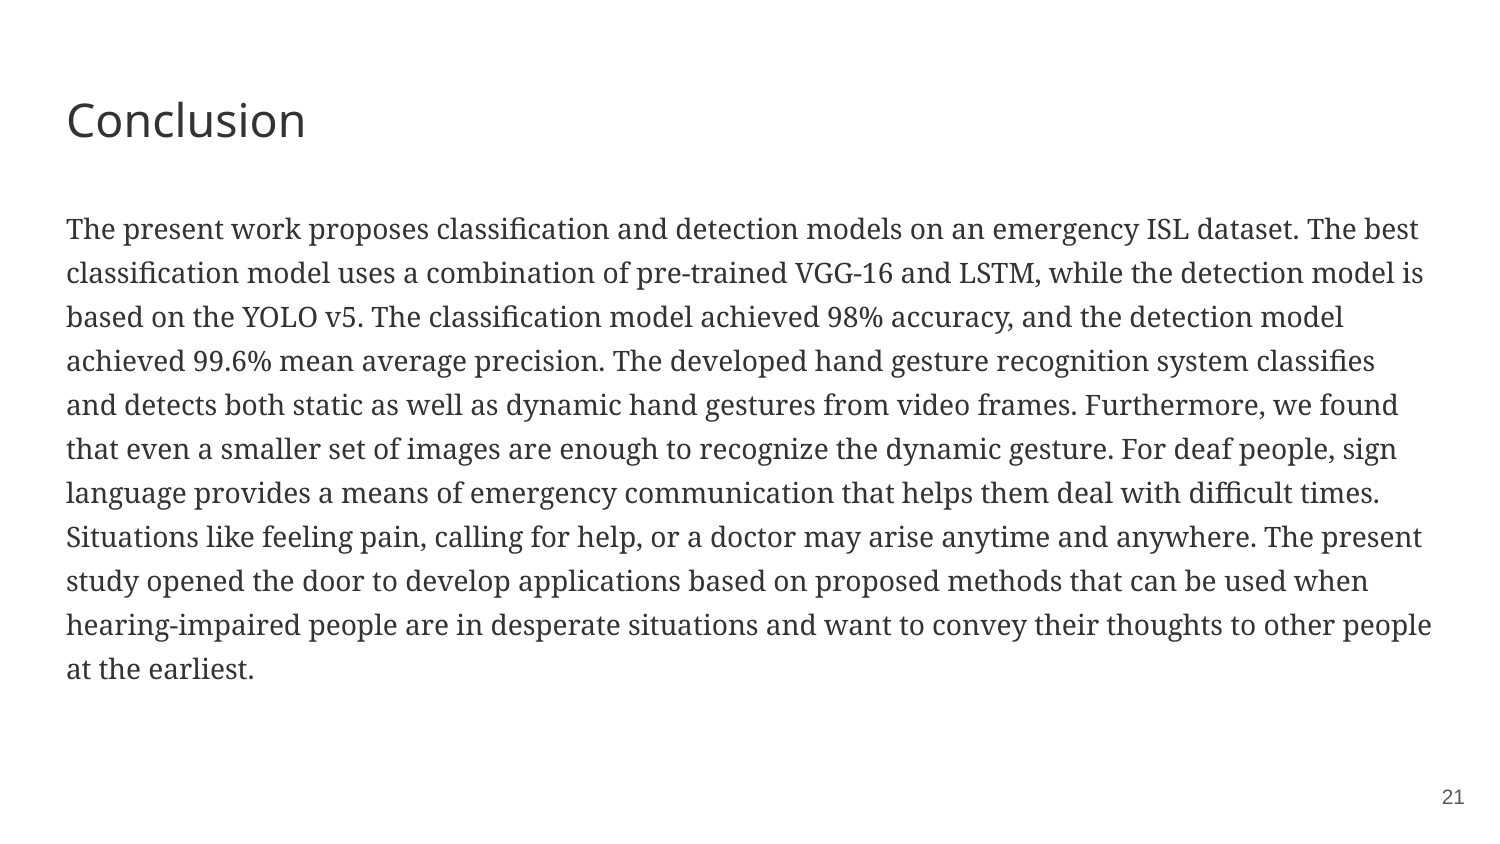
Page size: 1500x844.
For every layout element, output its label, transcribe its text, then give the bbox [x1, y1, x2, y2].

list The present work proposes classification and detection models on an emergency ISL dataset. The best classification model uses a combination of pre-trained VGG-16 and LSTM, while the detection model is based on the YOLO v5. The classification model achieved 98% accuracy, and the detection model achieved 99.6% mean average precision. The developed hand gesture recognition system classifies and detects both static as well as dynamic hand gestures from video frames. Furthermore, we found that even a smaller set of images are enough to recognize the dynamic gesture. For deaf people, sign language provides a means of emergency communication that helps them deal with difficult times. Situations like feeling pain, calling for help, or a doctor may arise anytime and anywhere. The present study opened the door to develop applications based on proposed methods that can be used when hearing-impaired people are in desperate situations and want to convey their thoughts to other people at the earliest. [51, 189, 1449, 750]
slide_number ‹#› [1389, 764, 1480, 830]
title Conclusion [51, 72, 1449, 167]
